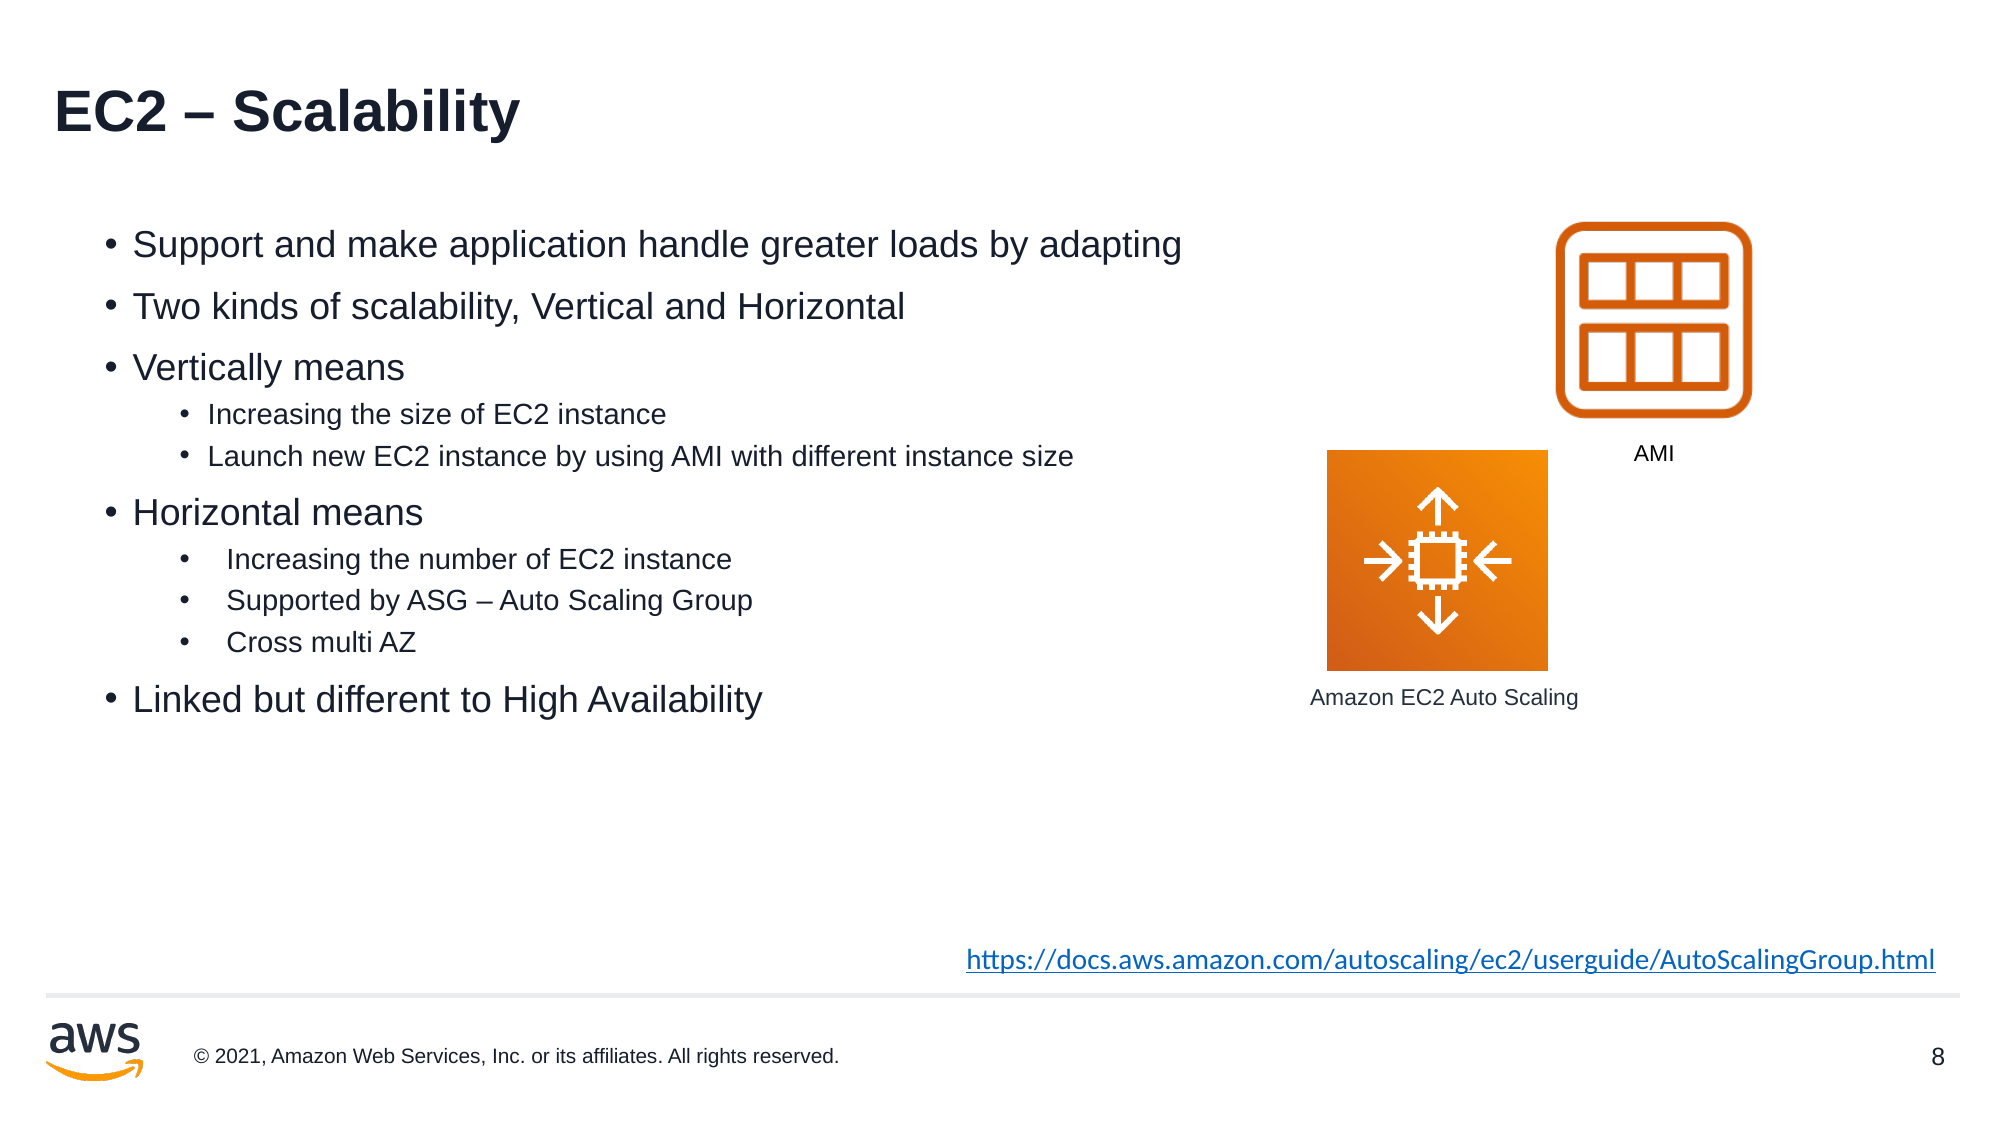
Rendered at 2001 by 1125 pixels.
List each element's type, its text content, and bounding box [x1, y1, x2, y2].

picture [46, 1023, 143, 1081]
title EC2 – Scalability [39, 59, 1961, 166]
footer © 2021, Amazon Web Services, Inc. or its affiliates. All rights reserved. [178, 1025, 911, 1086]
slide_number 8 [1493, 1025, 1961, 1086]
text_box https://docs.aws.amazon.com/autoscaling/ec2/userguide/AutoScalingGroup.html [951, 933, 1962, 983]
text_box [1277, 213, 1762, 718]
text_box Support and make application handle greater loads by adapting Two kinds of scalability, Vertical and Horizontal Vertically means Increasing the size of EC2 instance Launch new EC2 instance by using AMI with different instance size Horizontal means Increasing the number of EC2 instance Supported by ASG – Auto Scaling Group Cross multi AZ Linked but different to High Availability [89, 218, 1231, 978]
